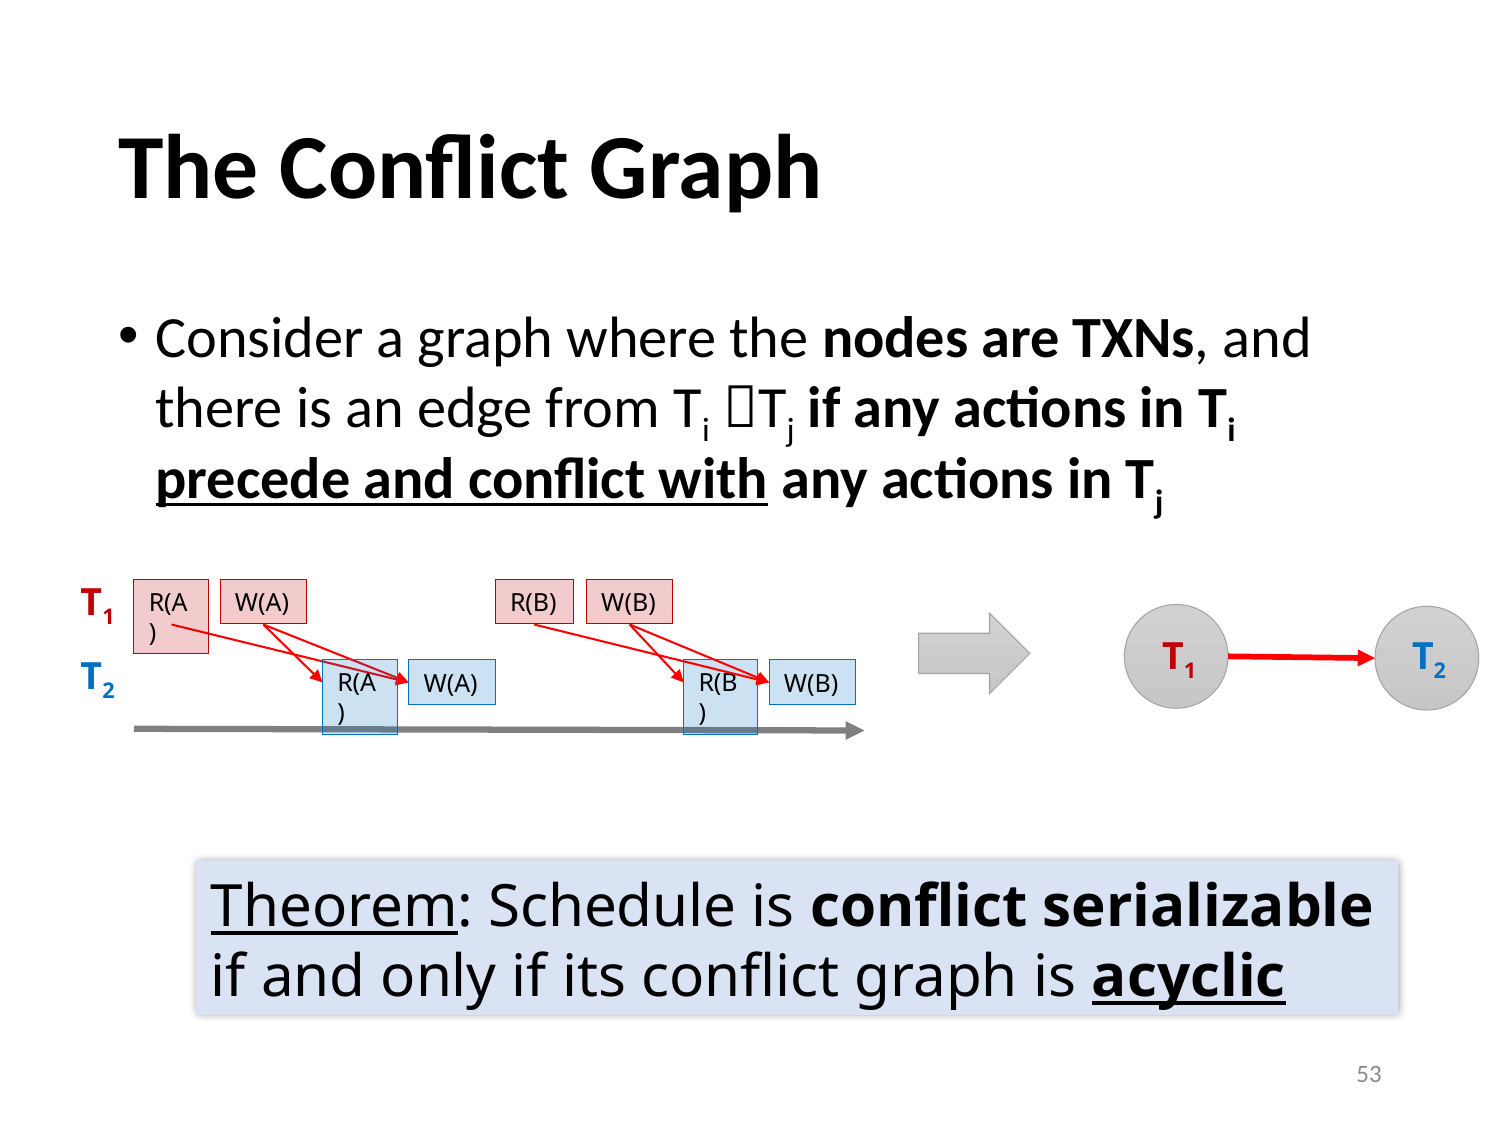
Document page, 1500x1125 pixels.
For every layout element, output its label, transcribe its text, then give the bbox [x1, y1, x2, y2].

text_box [1124, 604, 1229, 709]
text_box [263, 624, 409, 683]
title The Conflict Graph [103, 59, 1397, 278]
text_box W(B) [586, 579, 673, 624]
text_box R(B) [683, 683, 758, 728]
text_box R(A) [322, 731, 398, 735]
text_box W(B) [769, 659, 856, 705]
text_box R(B) [495, 579, 574, 624]
text_box W(A) [220, 579, 307, 624]
text_box Theorem: Schedule is conflict serializable if and only if its conflict graph is acyclic [196, 860, 1399, 1015]
text_box W(A) [408, 659, 496, 705]
list Consider a graph where the nodes are TXNs, and there is an edge from Ti Tj if any actions in Ti precede and conflict with any actions in Tj [103, 299, 1397, 1014]
text_box R(B) [683, 731, 758, 735]
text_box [1374, 606, 1479, 710]
text_box T1 [65, 570, 130, 637]
text_box T2 [65, 644, 130, 711]
text_box [918, 611, 1031, 695]
text_box R(A) [133, 579, 209, 654]
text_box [629, 624, 770, 683]
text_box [534, 624, 629, 683]
text_box R(A) [322, 683, 398, 728]
slide_number 53 [1059, 1042, 1397, 1103]
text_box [171, 624, 263, 683]
